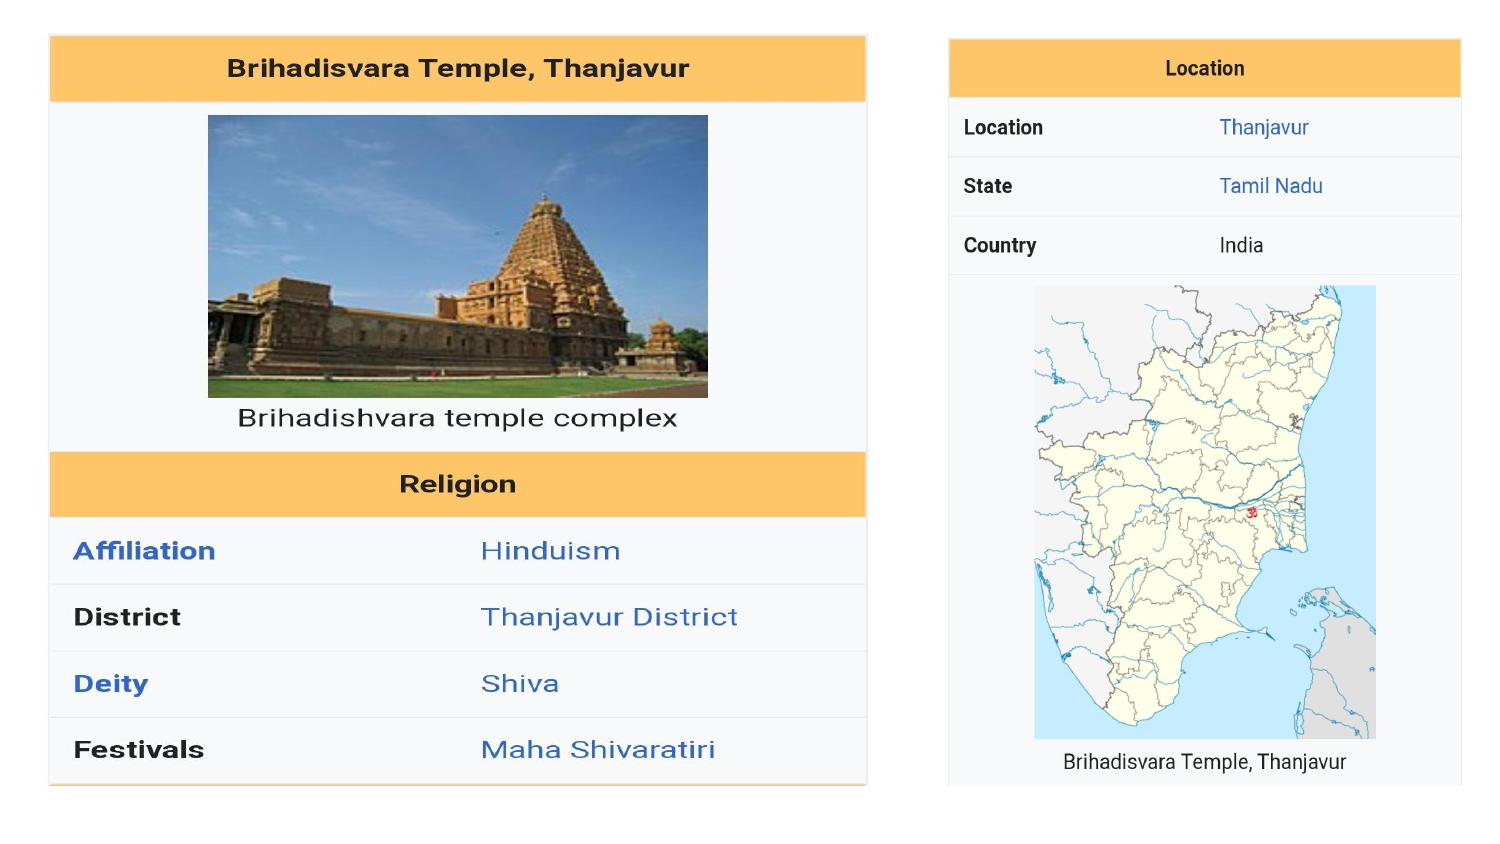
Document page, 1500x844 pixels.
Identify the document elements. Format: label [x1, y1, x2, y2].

picture [11, 24, 903, 786]
picture [941, 36, 1500, 786]
